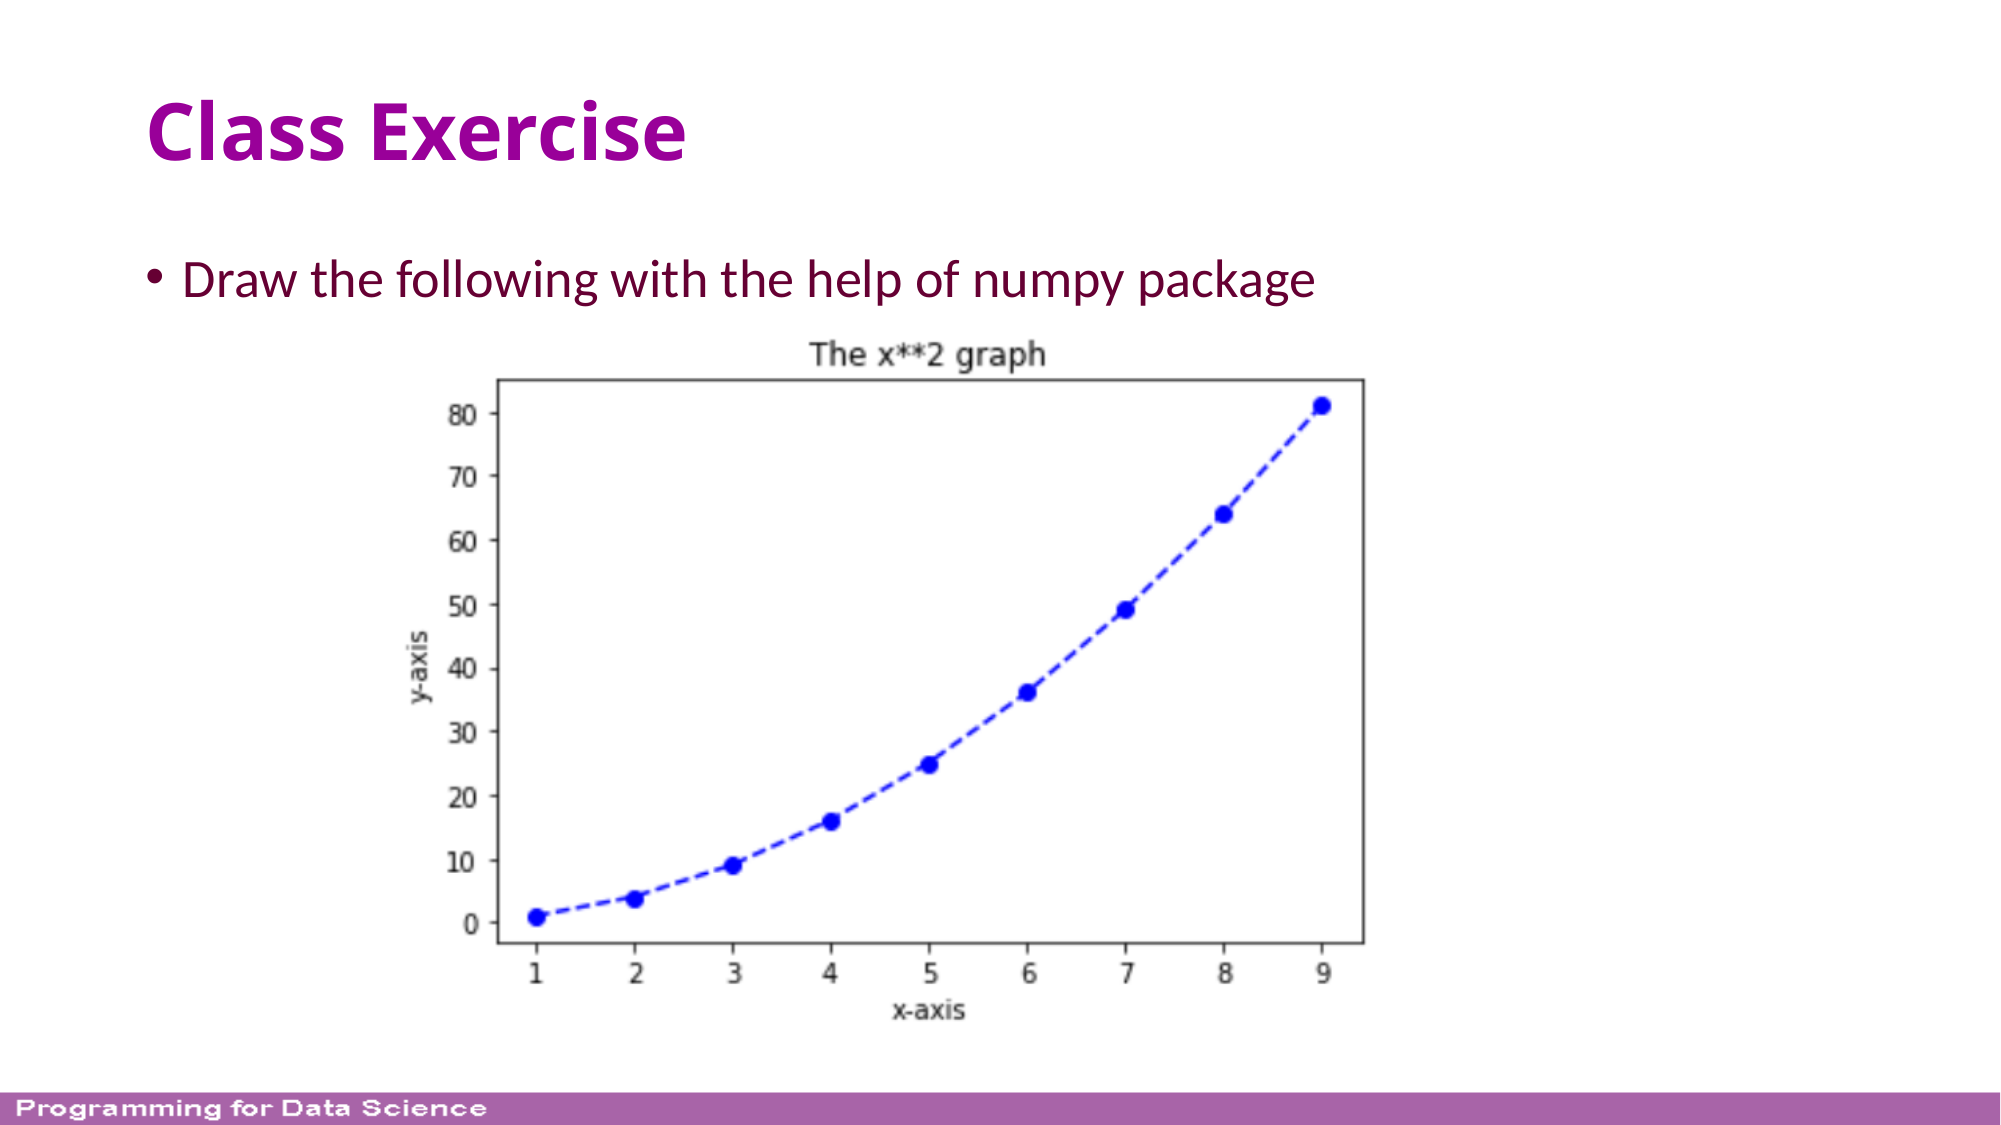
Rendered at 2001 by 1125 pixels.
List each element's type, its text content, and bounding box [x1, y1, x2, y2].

picture [0, 0, 2001, 1125]
list Draw the following with the help of numpy package [130, 235, 1944, 1014]
slide_number 15 [1455, 1042, 1946, 1103]
title Class Exercise [130, 61, 1944, 208]
